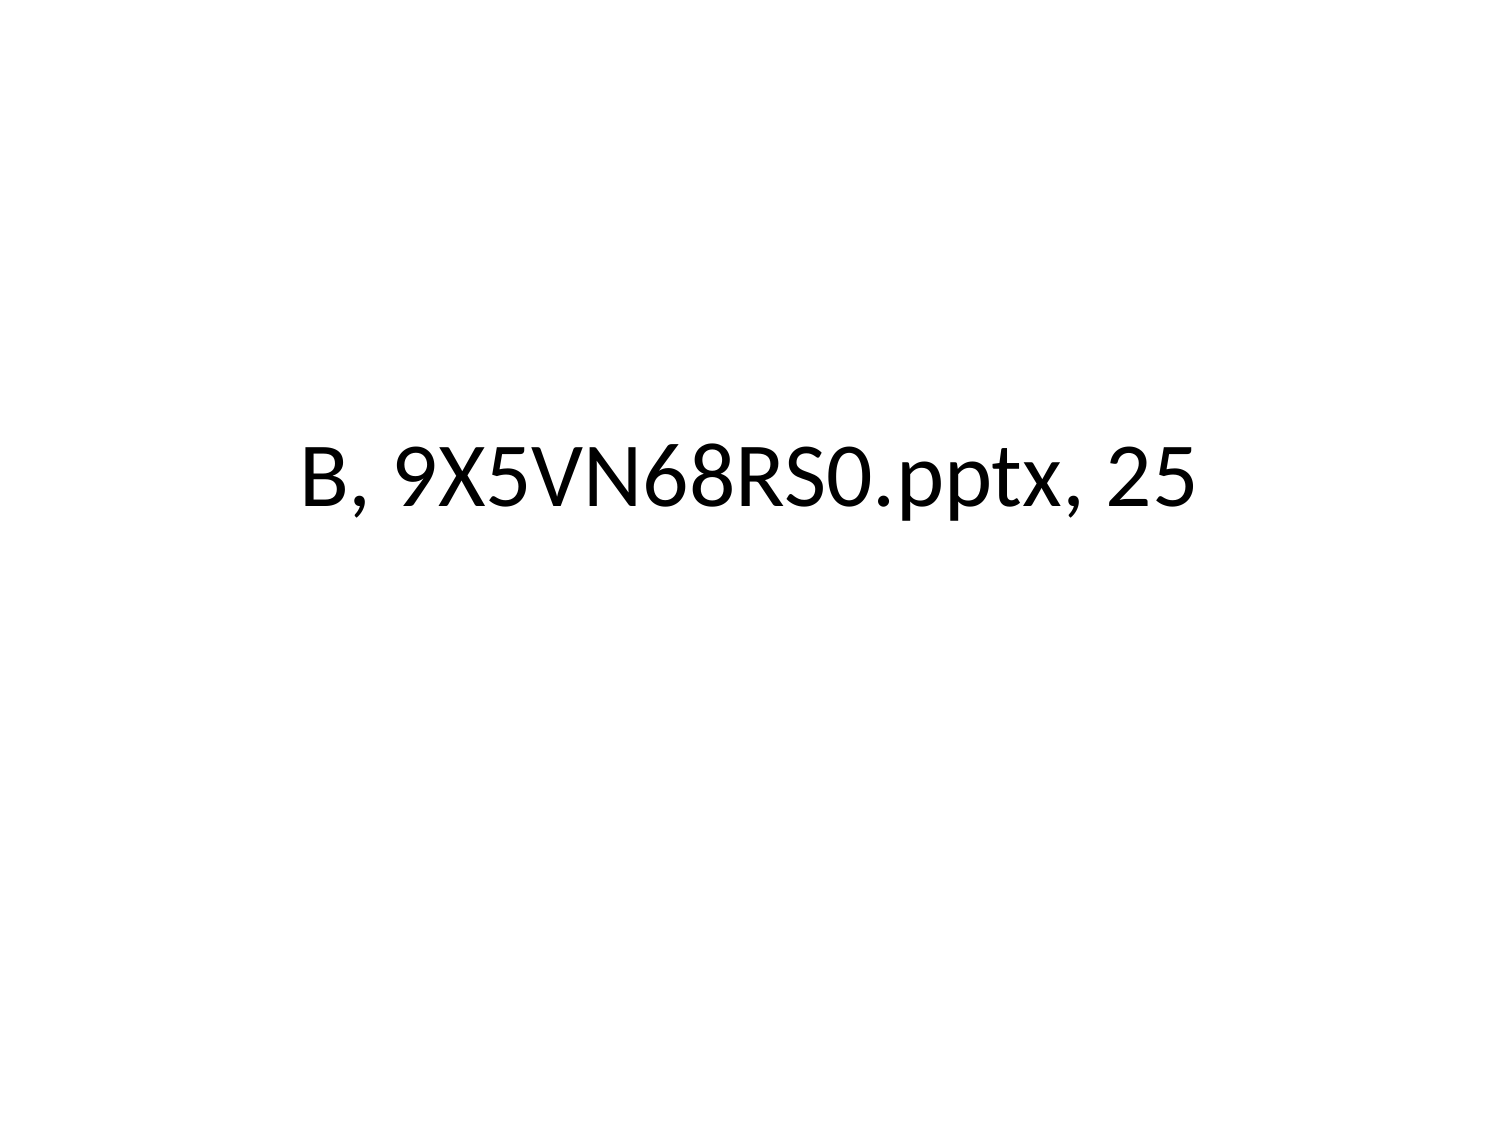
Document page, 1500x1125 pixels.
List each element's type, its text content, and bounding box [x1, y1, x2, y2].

title B, 9X5VN68RS0.pptx, 25 [112, 349, 1388, 591]
